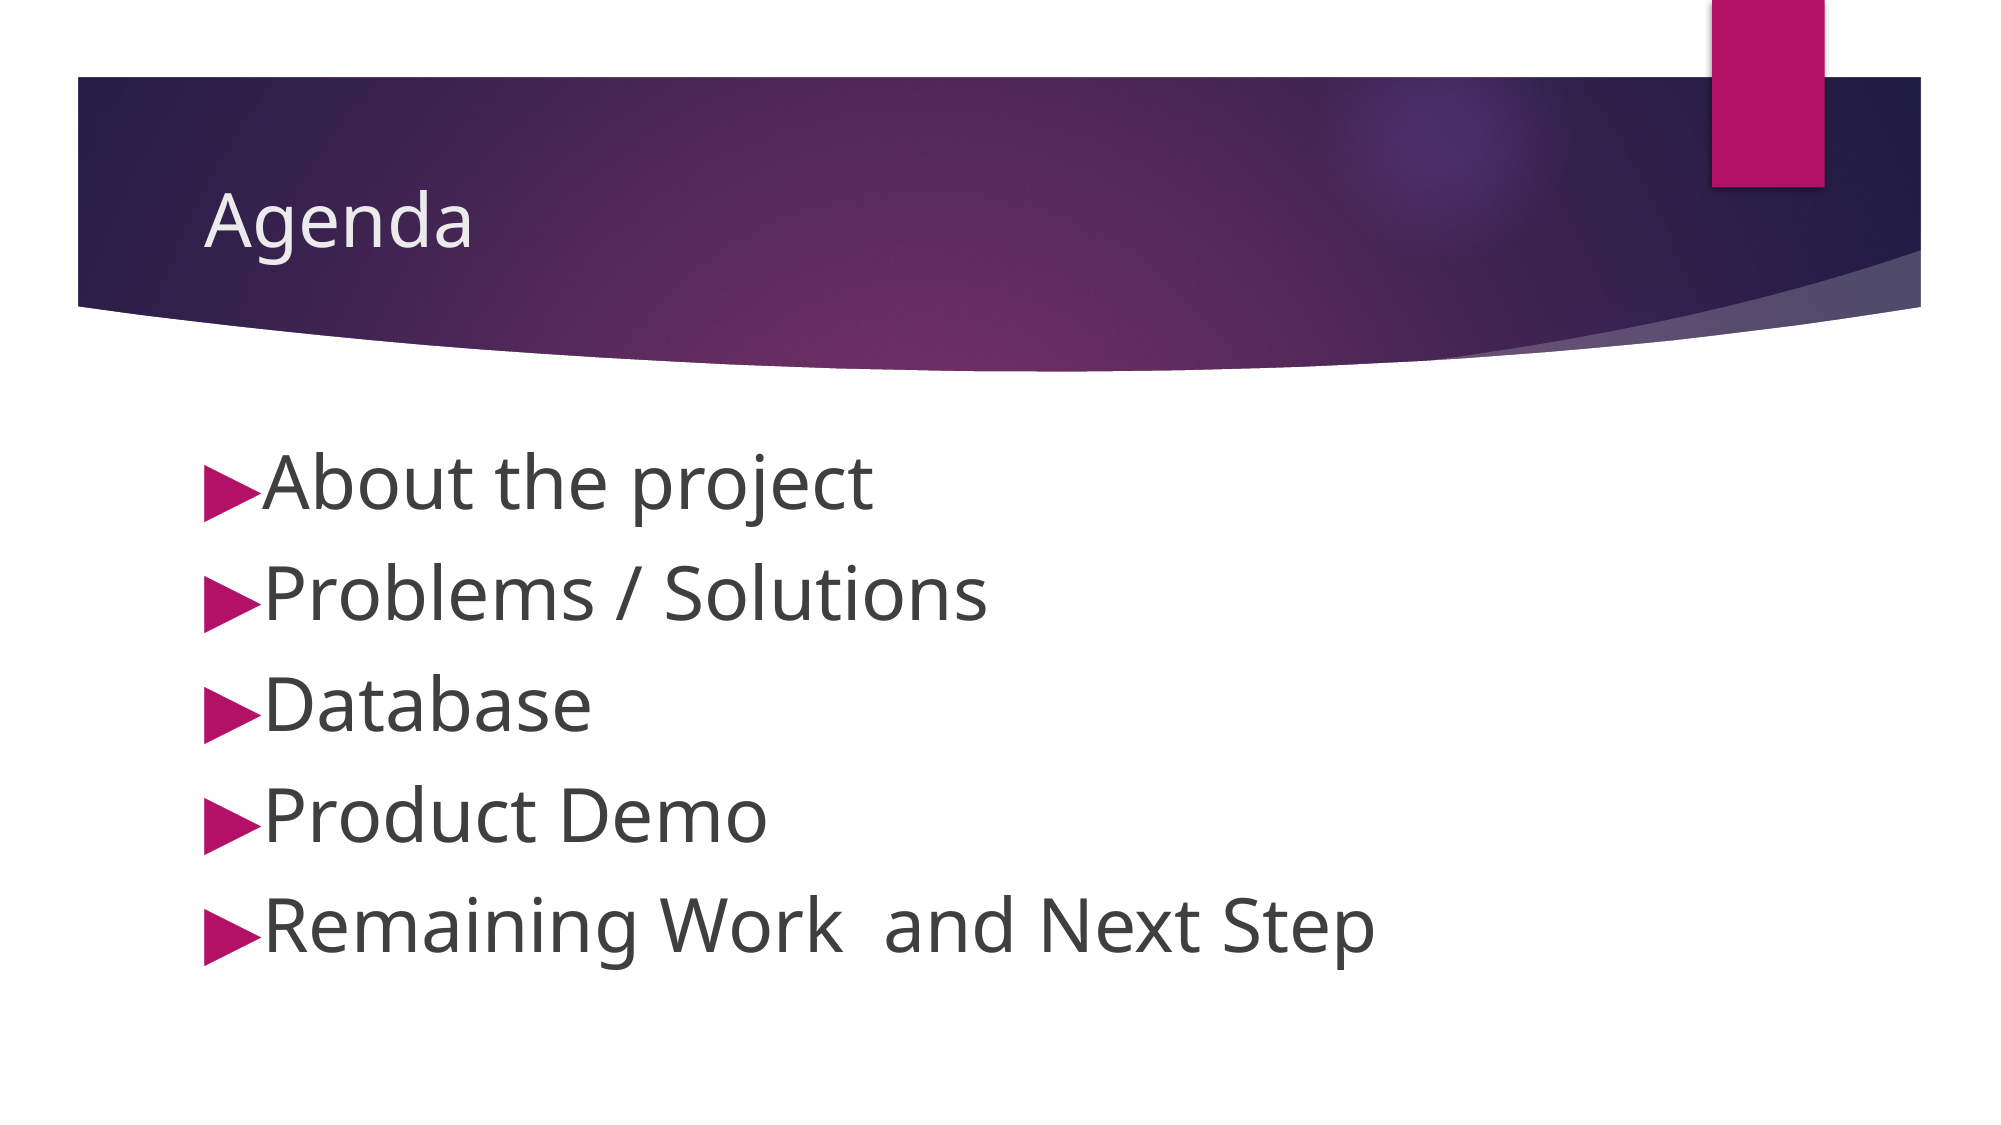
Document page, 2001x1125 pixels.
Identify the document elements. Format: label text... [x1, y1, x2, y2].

list About the project Problems / Solutions Database Product Demo Remaining Work and Next Step [189, 427, 1816, 1061]
title Agenda [189, 159, 1627, 276]
picture [79, 78, 1920, 371]
